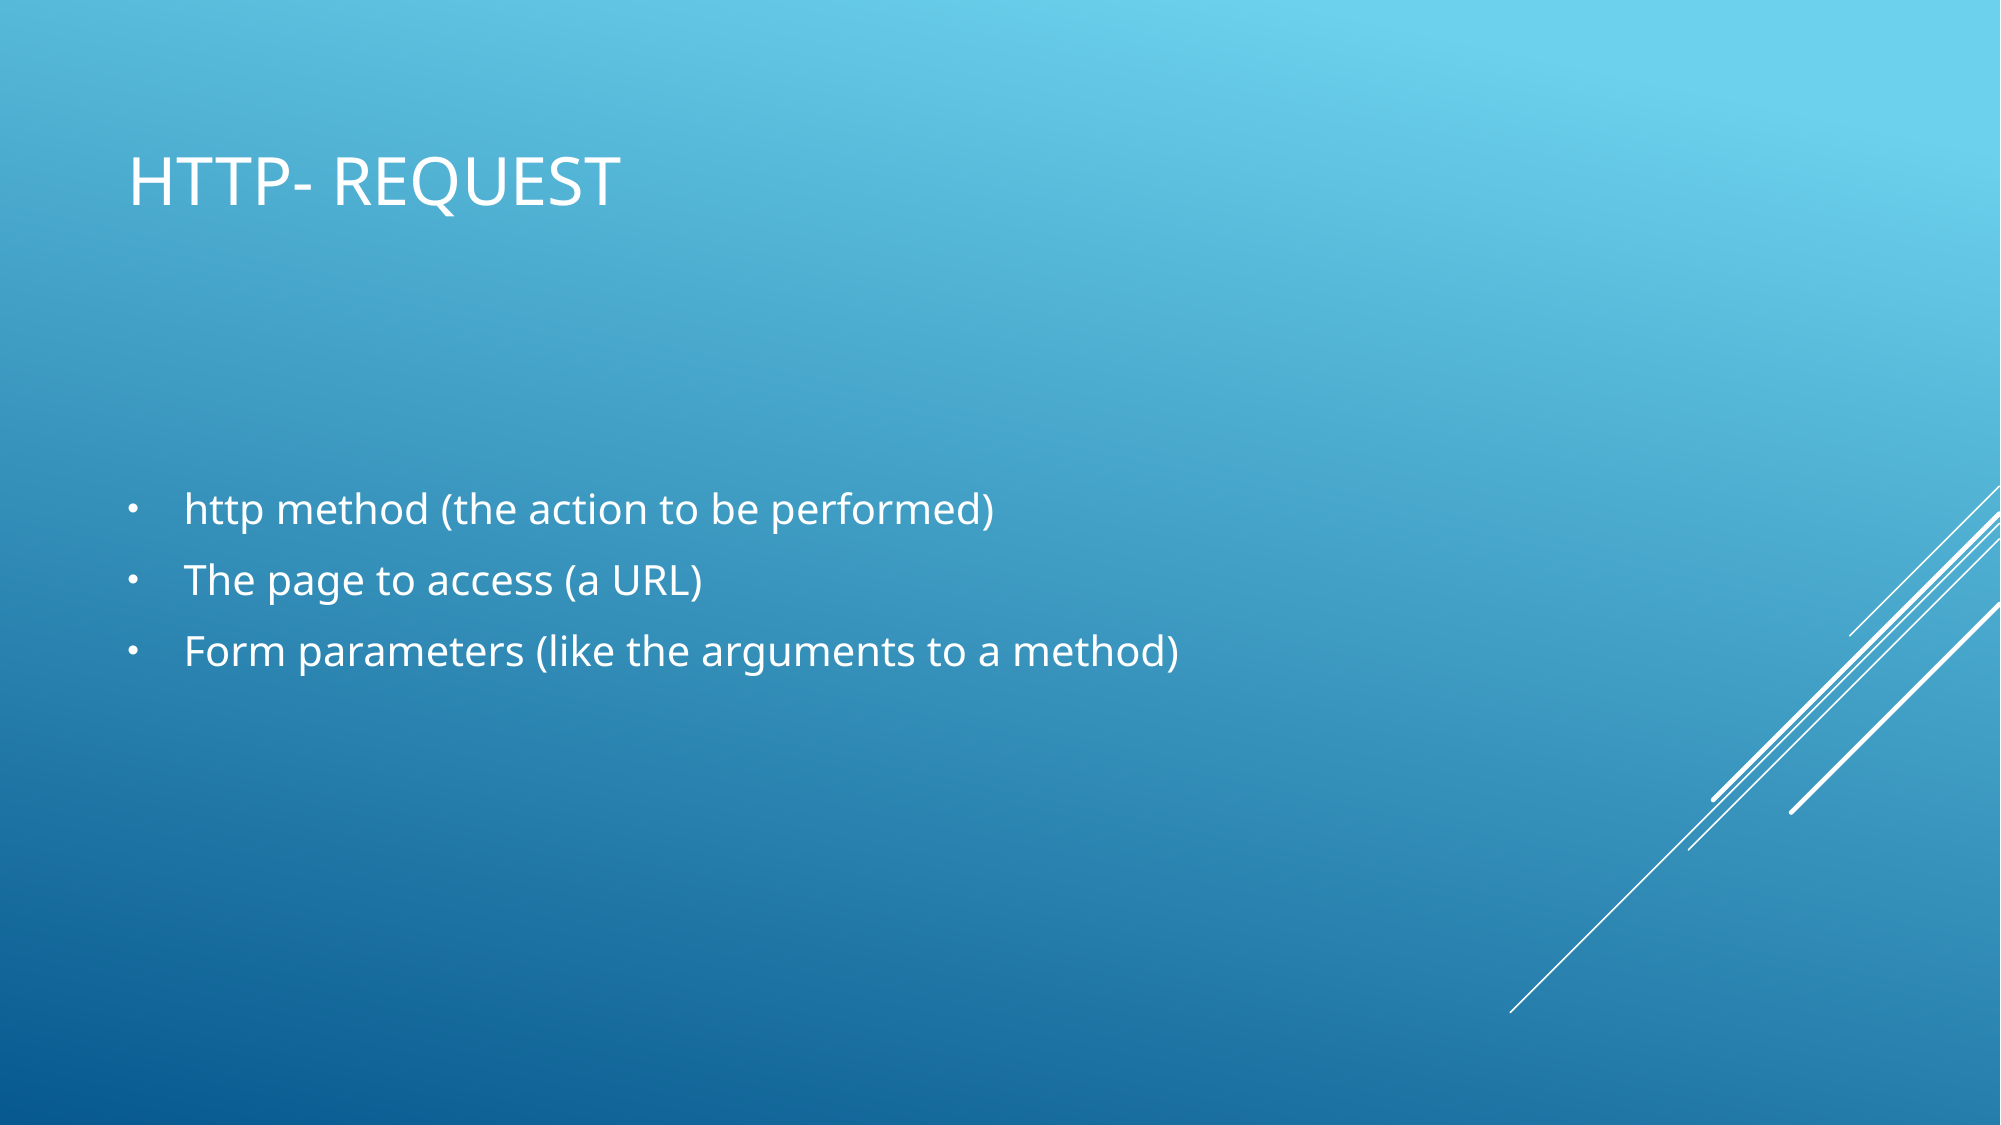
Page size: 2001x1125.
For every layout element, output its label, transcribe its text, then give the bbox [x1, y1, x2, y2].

list http method (the action to be performed) The page to access (a URL) Form parameters (like the arguments to a method) [112, 245, 1513, 984]
title http- request [112, 112, 1763, 246]
